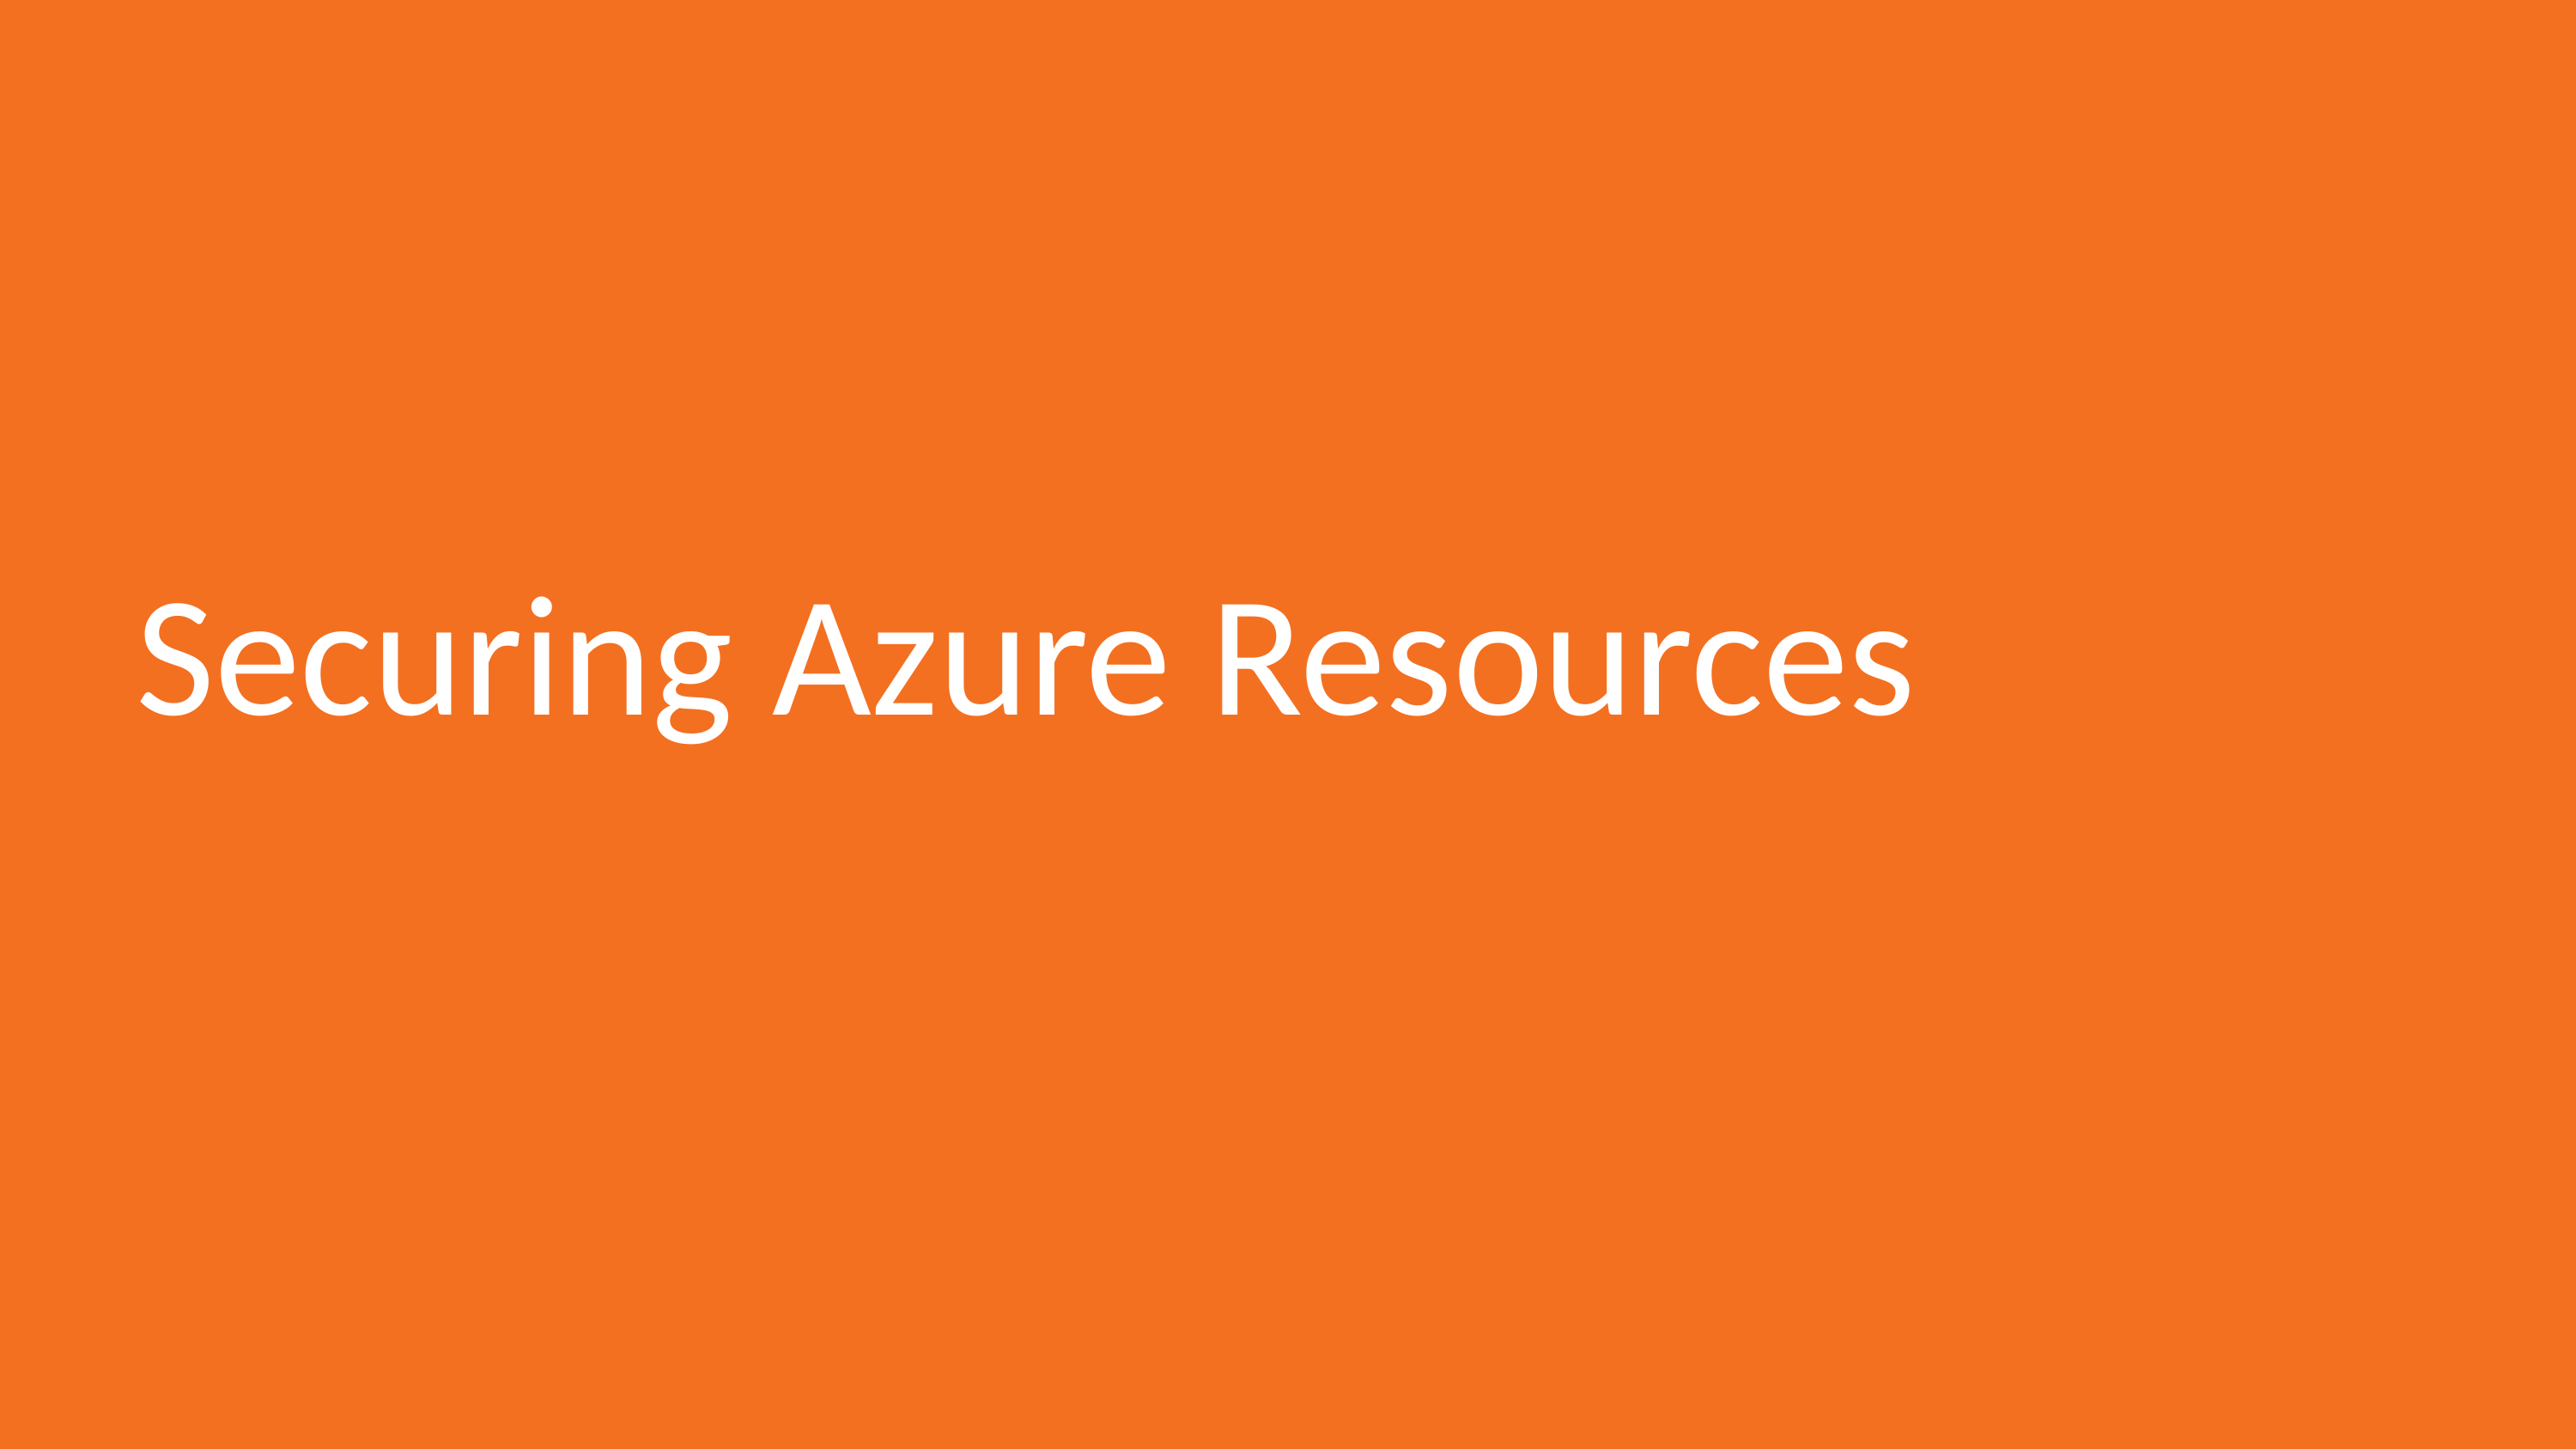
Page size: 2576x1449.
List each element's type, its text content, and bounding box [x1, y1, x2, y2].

title Securing Azure Resources [110, 512, 2388, 776]
